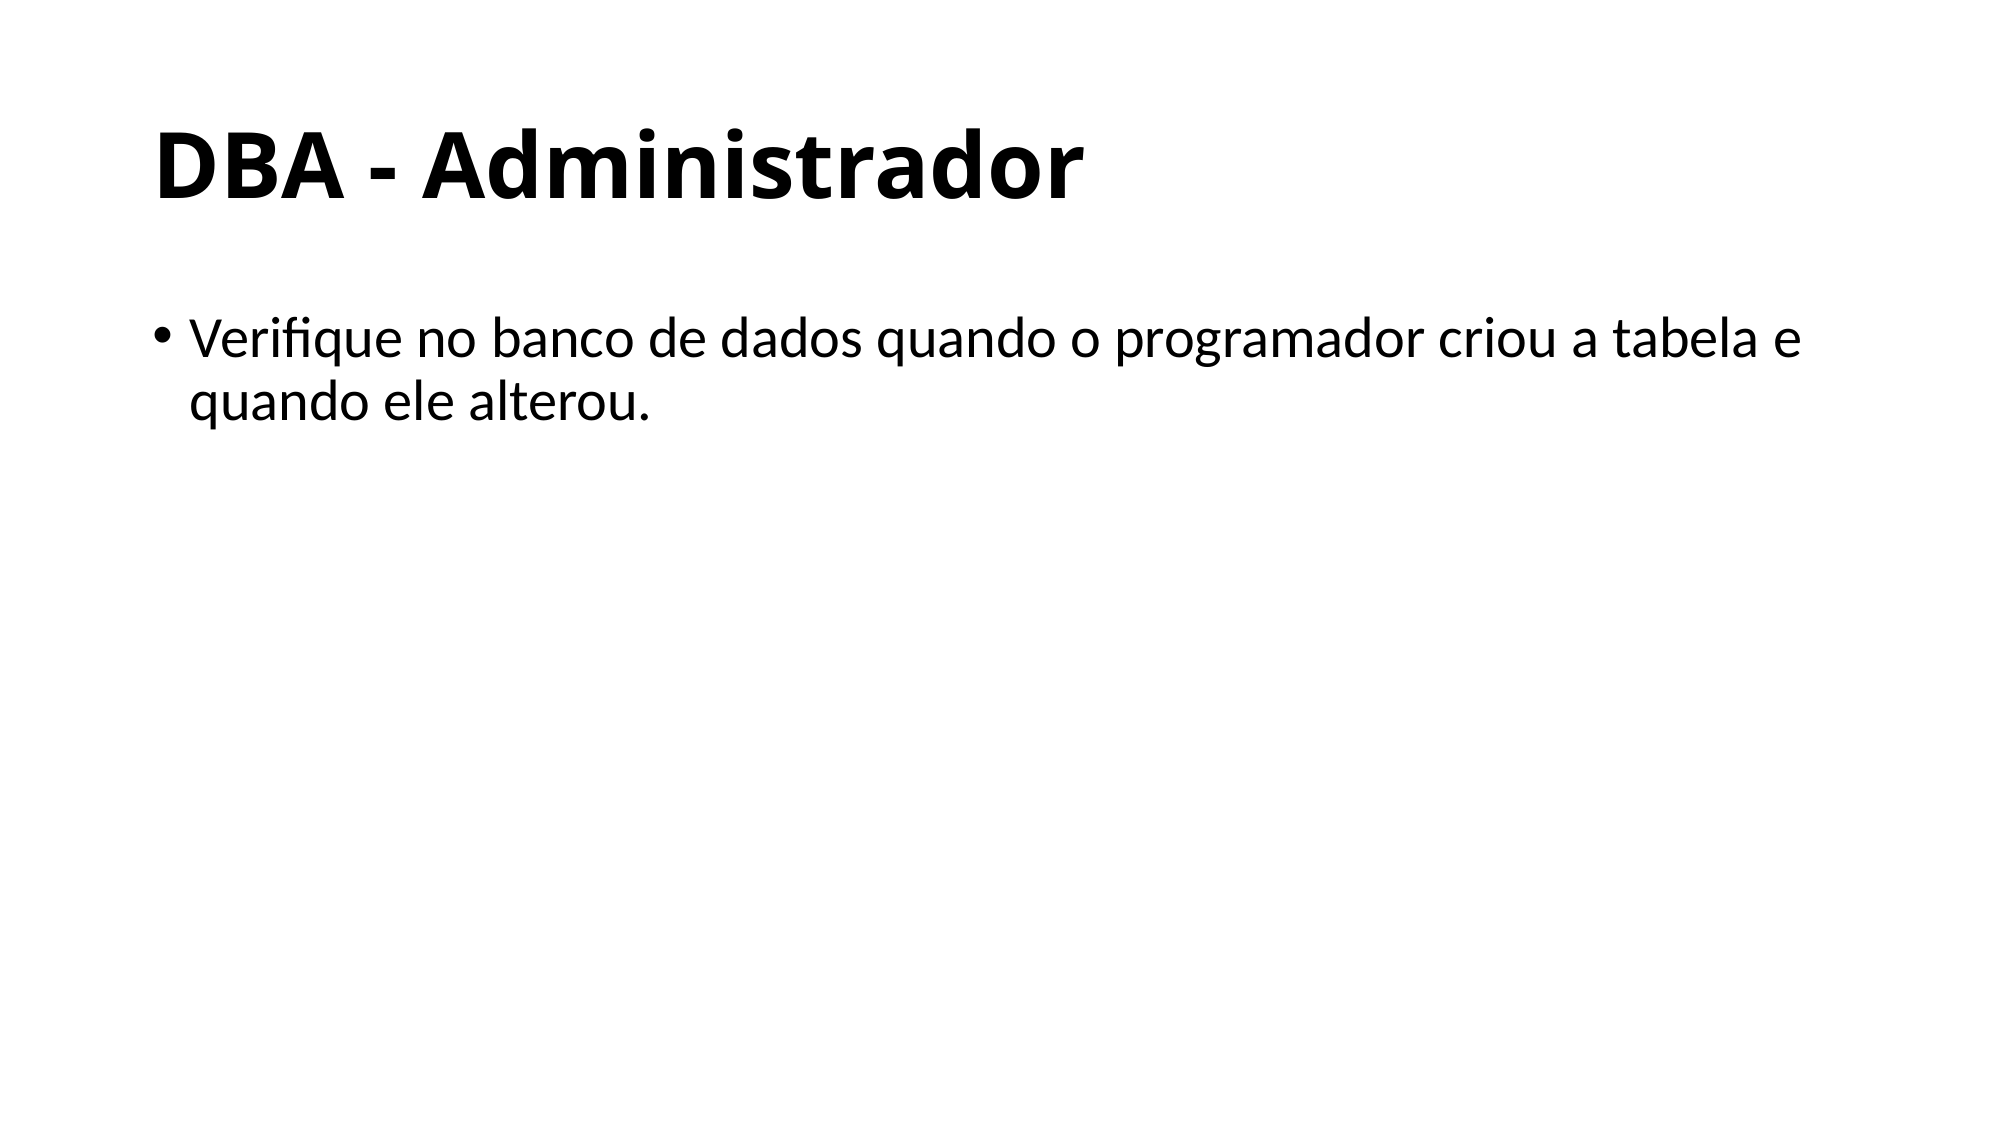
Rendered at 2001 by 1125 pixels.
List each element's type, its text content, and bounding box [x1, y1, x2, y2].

title DBA - Administrador [137, 59, 1863, 278]
list Verifique no banco de dados quando o programador criou a tabela e quando ele alterou. [137, 299, 1863, 1014]
